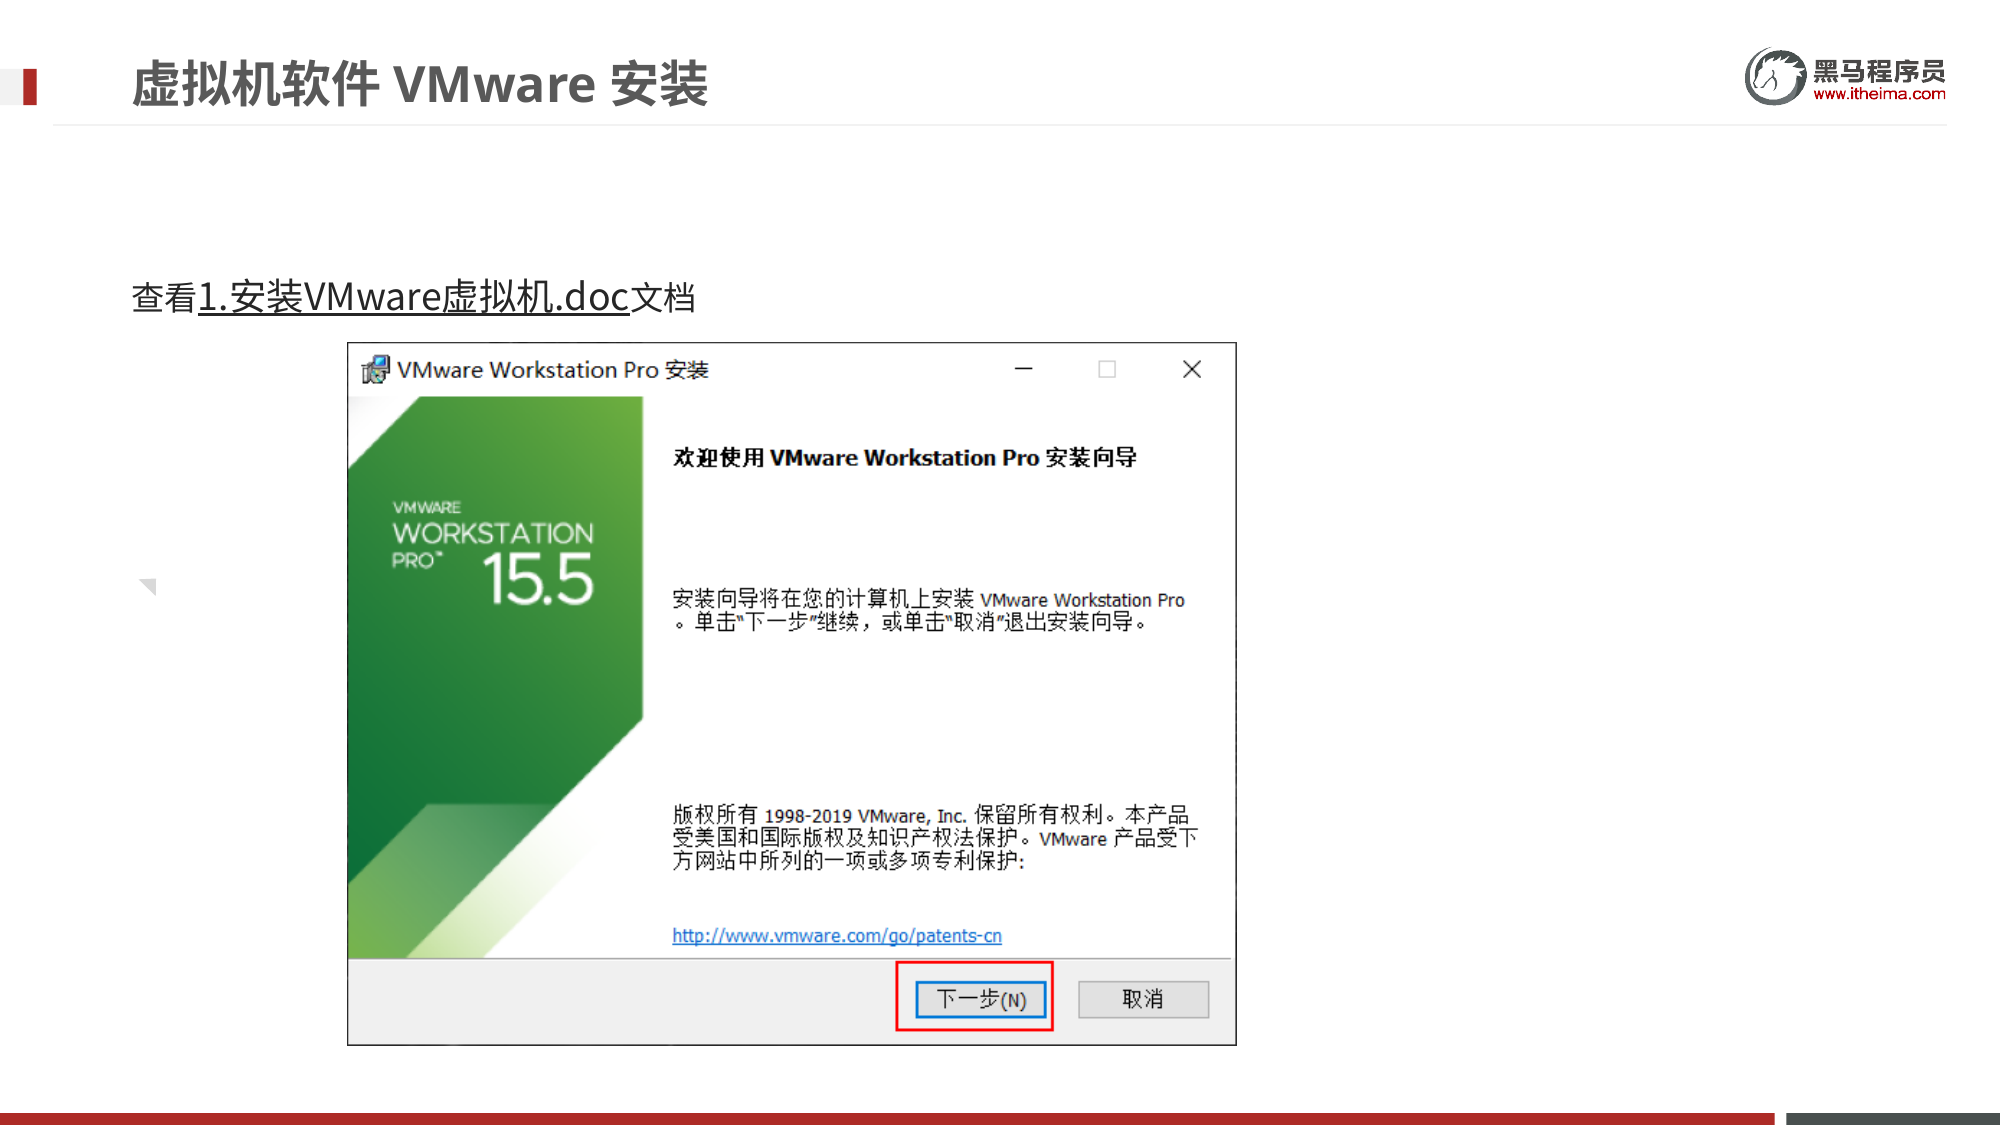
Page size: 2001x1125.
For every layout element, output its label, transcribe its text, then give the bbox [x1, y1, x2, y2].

picture [347, 341, 1237, 1046]
picture [1744, 46, 1946, 106]
title 虚拟机软件VMware安装 [116, 40, 1556, 125]
list 查看1.安装VMware虚拟机.doc文档 [116, 238, 1645, 324]
text_box [136, 576, 159, 598]
